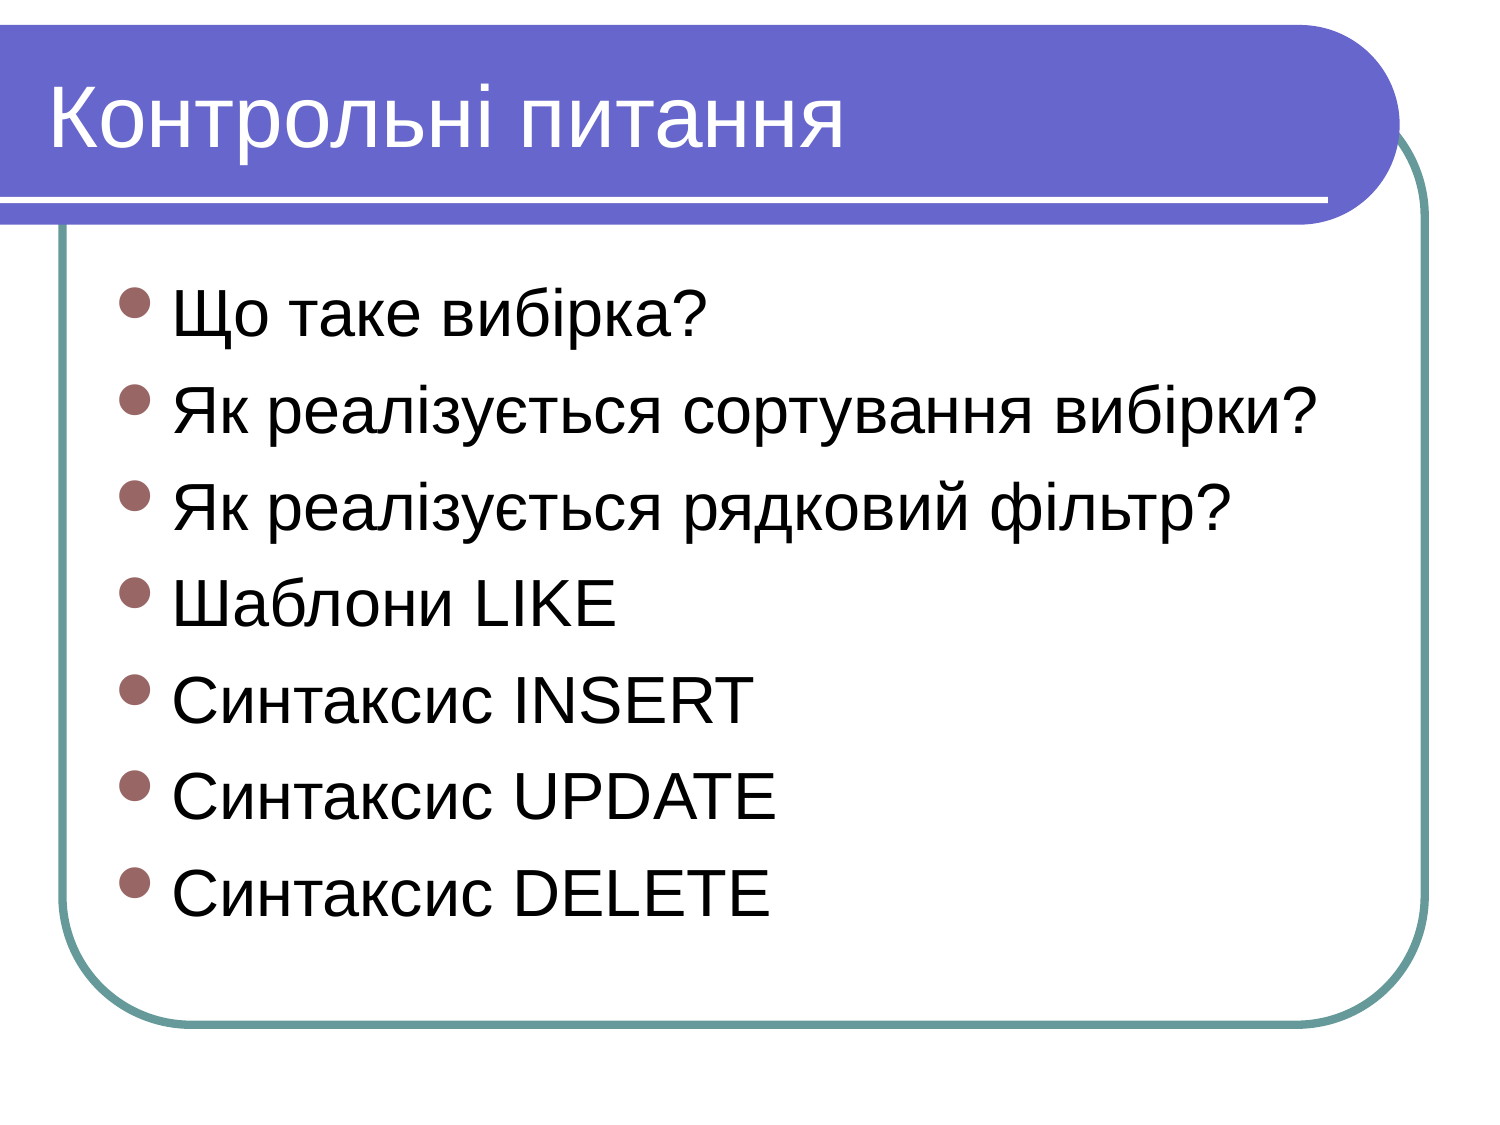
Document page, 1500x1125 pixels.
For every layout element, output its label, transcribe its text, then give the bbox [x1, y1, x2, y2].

text_box Контрольні питання [32, 37, 1347, 188]
text_box Що таке вибірка? Як реалізується сортування вибірки? Як реалізується рядковий фільтр? Шаблони LIKE Синтаксис INSERT Синтаксис UPDATE Синтаксис DELETE [99, 262, 1400, 988]
